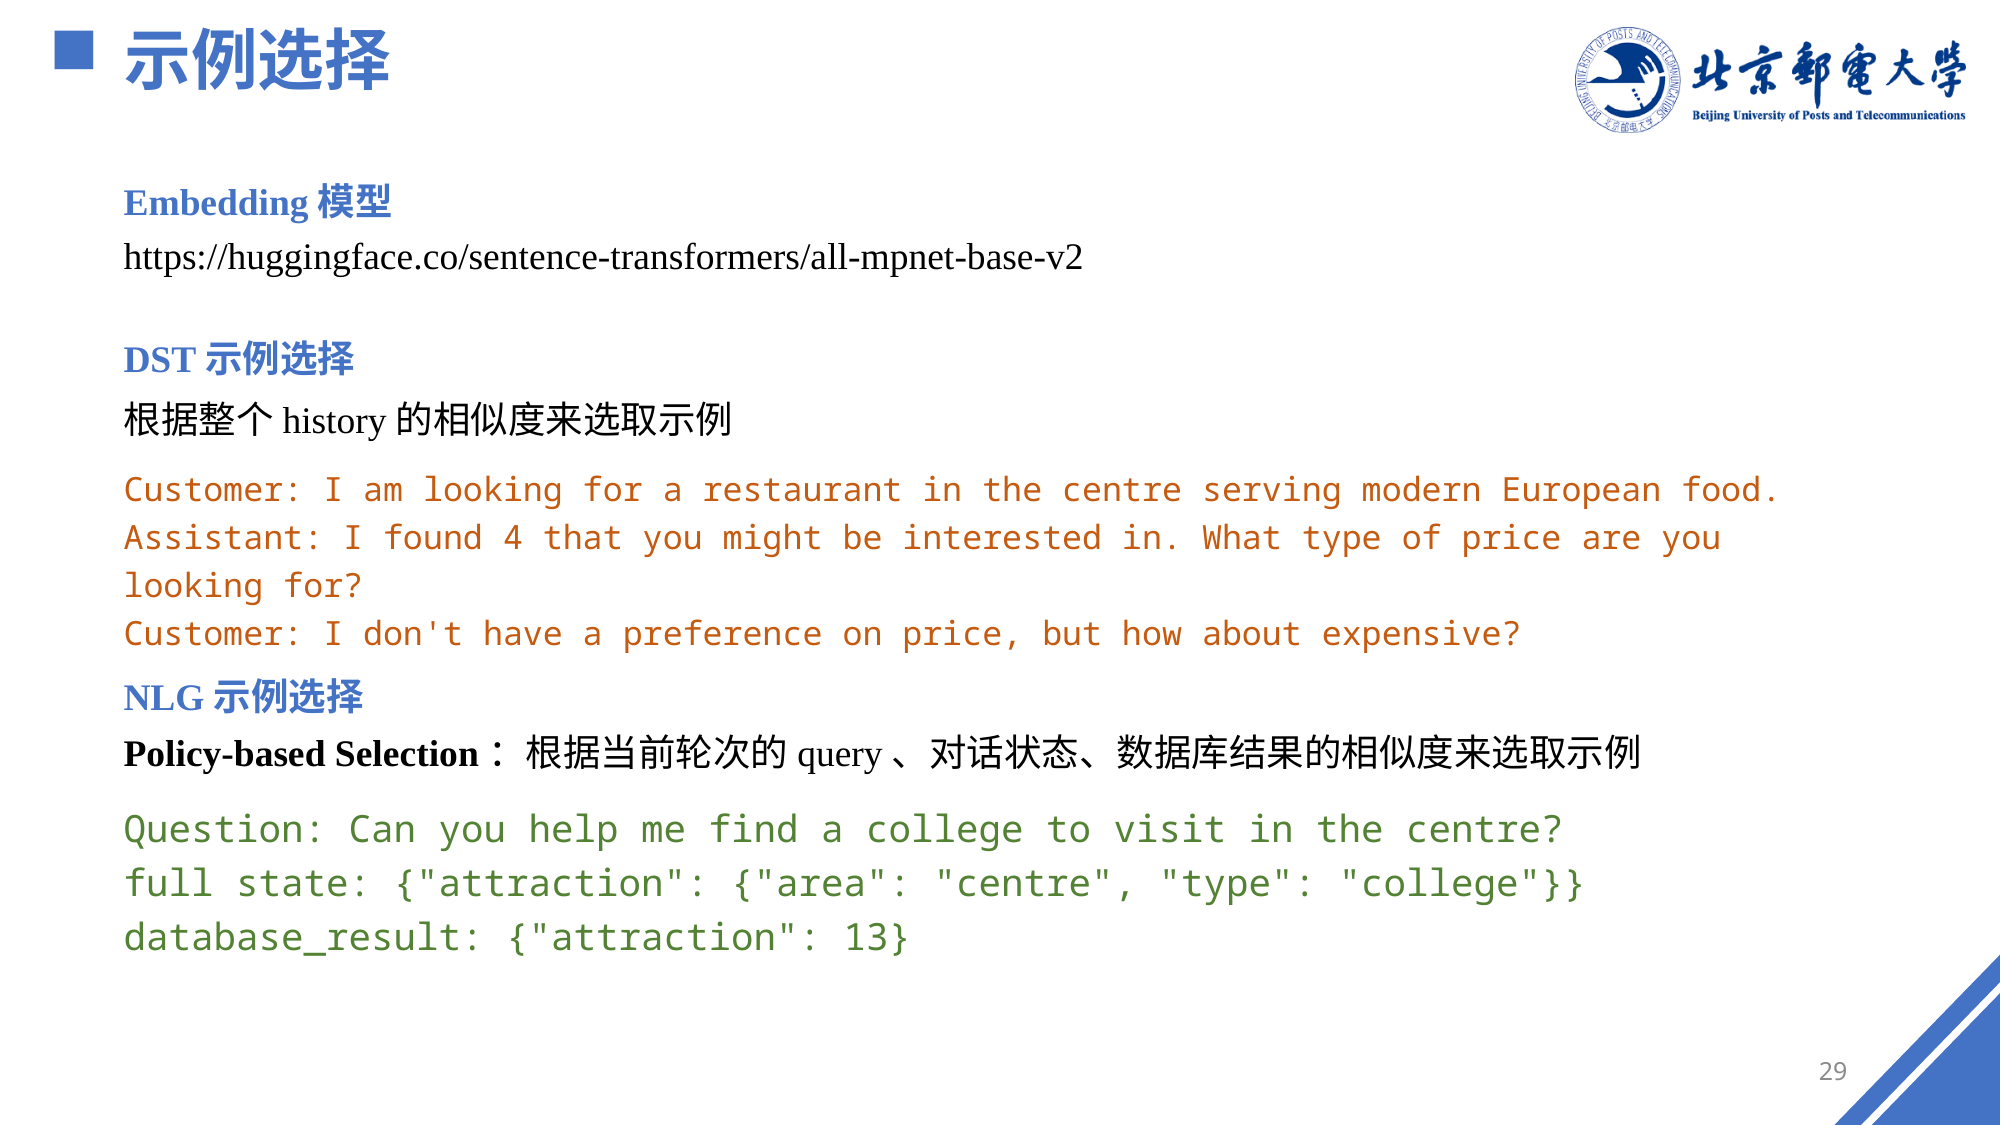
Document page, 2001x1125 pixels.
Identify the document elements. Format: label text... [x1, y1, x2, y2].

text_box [1832, 957, 2000, 1123]
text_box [108, 161, 1892, 964]
slide_number 29 [1412, 1042, 1832, 1103]
picture [1575, 27, 1966, 133]
text_box 示例选择 [34, 10, 1618, 106]
